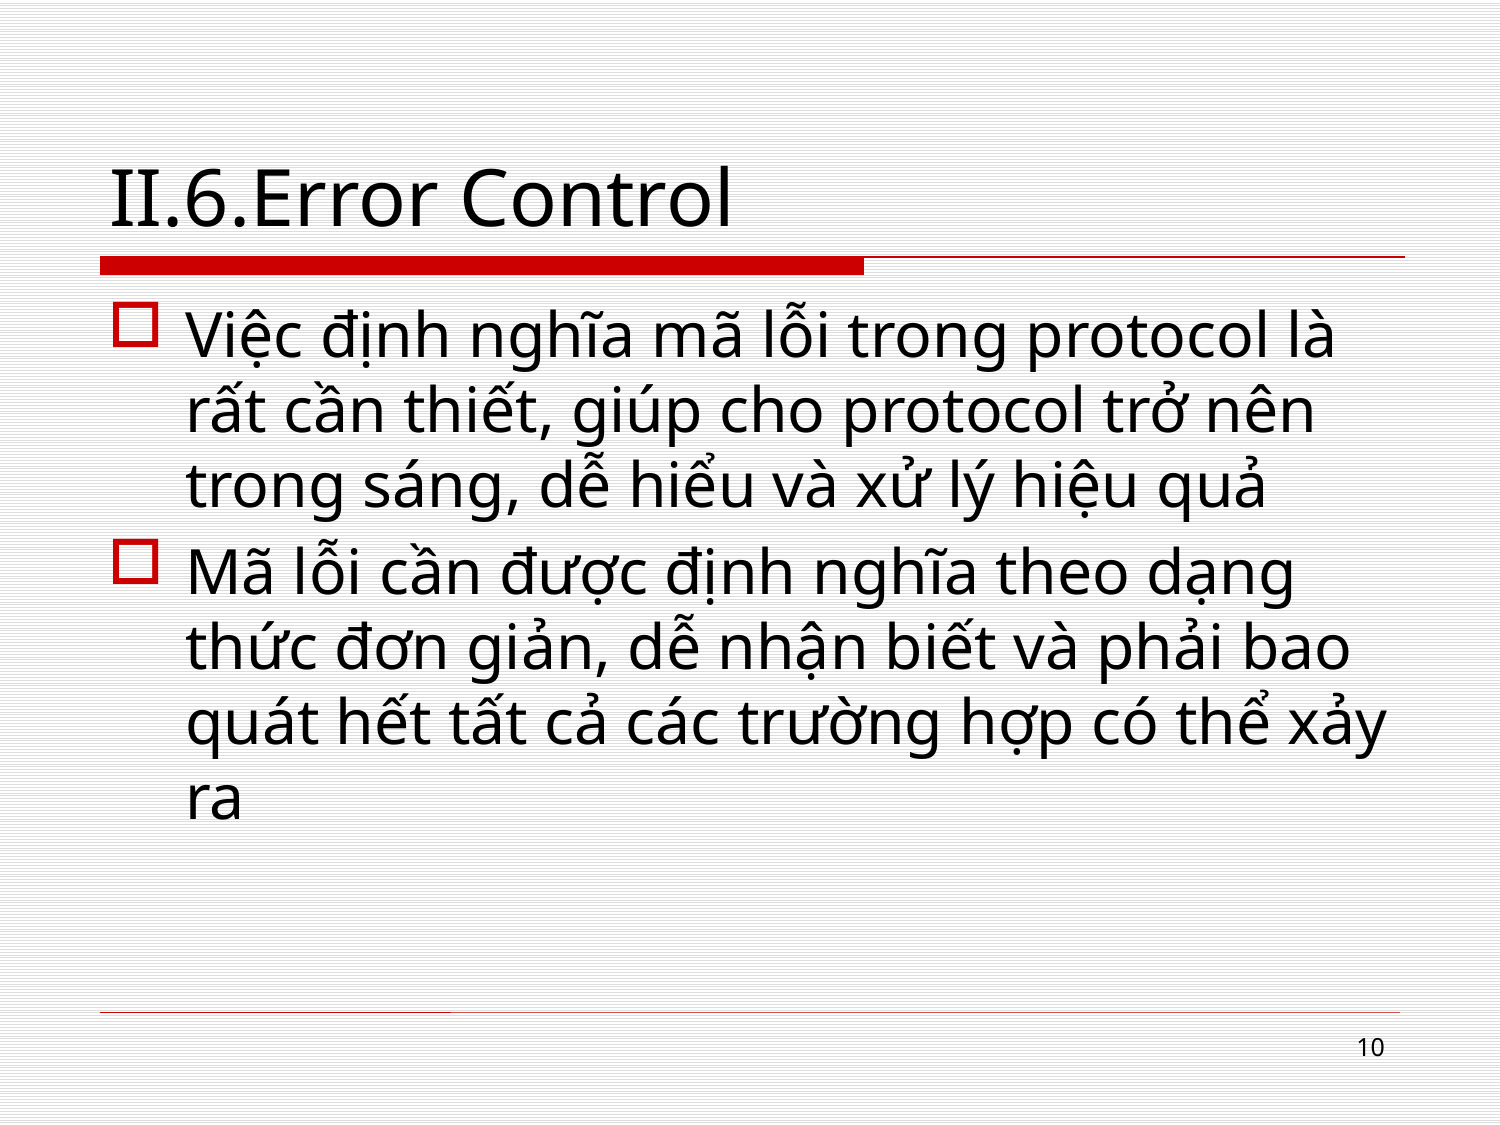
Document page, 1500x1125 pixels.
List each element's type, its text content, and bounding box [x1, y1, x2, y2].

slide_number 10 [1074, 1024, 1401, 1103]
list Việc định nghĩa mã lỗi trong protocol là rất cần thiết, giúp cho protocol trở nên trong sáng, dễ hiểu và xử lý hiệu quả Mã lỗi cần được định nghĩa theo dạng thức đơn giản, dễ nhận biết và phải bao quát hết tất cả các trường hợp có thể xảy ra [92, 287, 1406, 988]
title II.6.Error Control [94, 50, 1407, 250]
